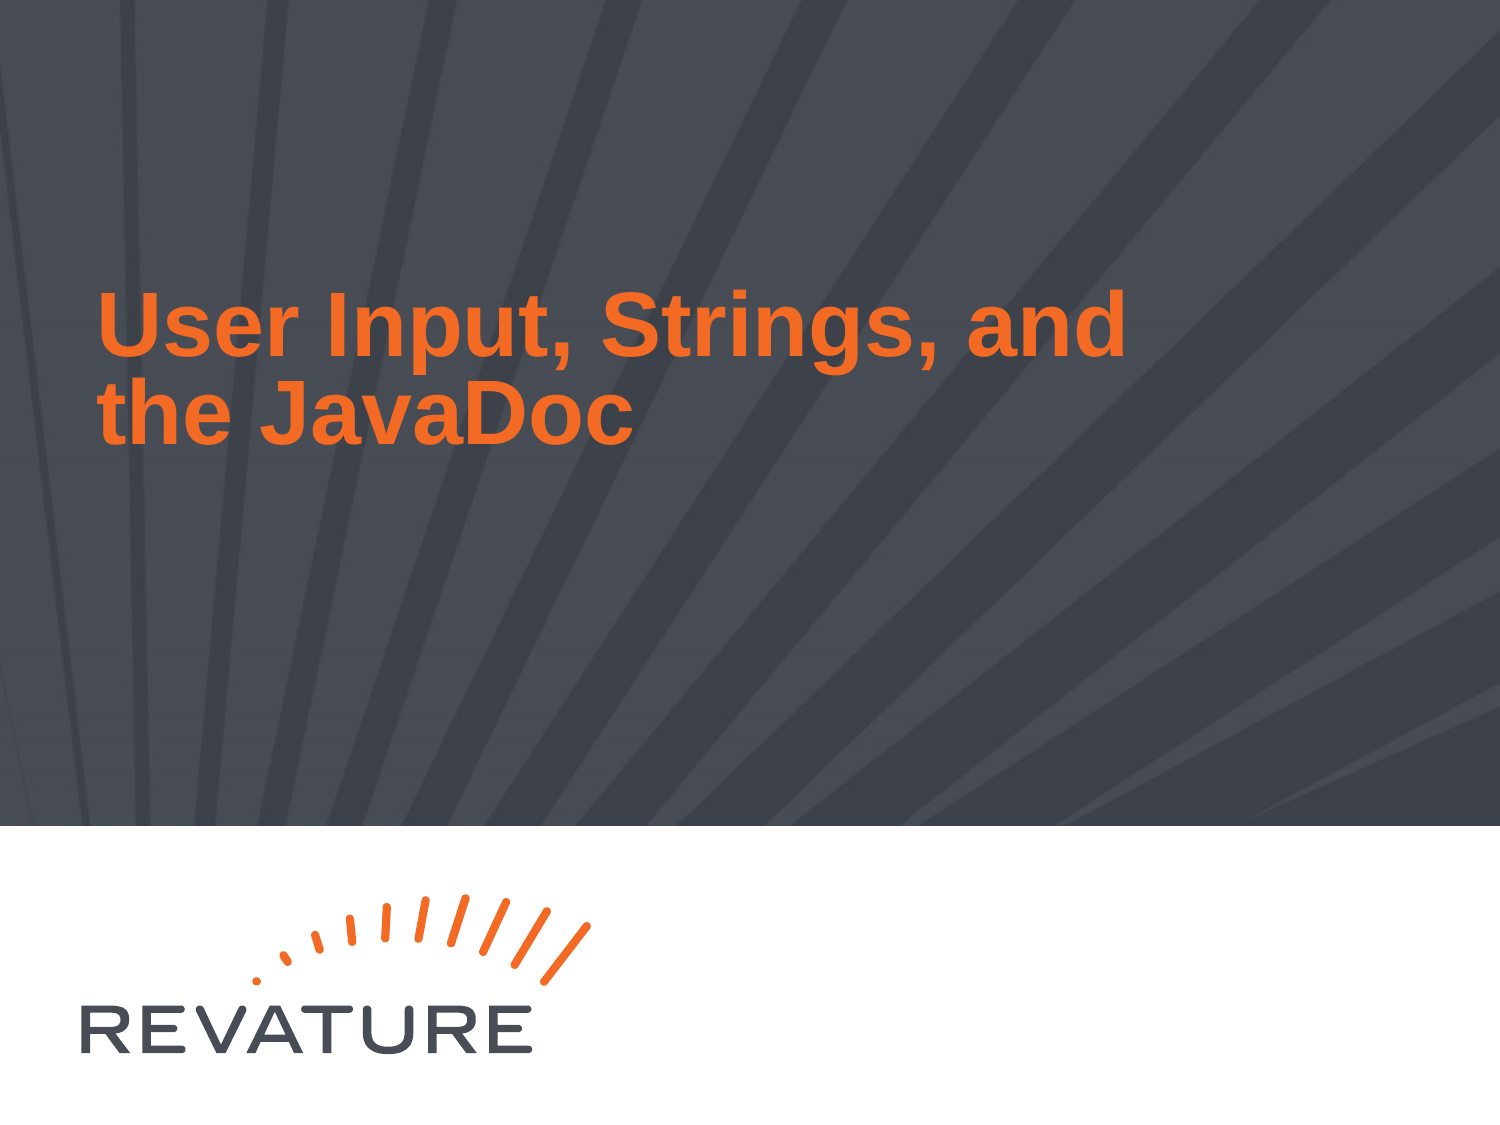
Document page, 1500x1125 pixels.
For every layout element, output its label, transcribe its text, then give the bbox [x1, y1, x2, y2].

title User Input, Strings, and the JavaDoc [81, 52, 1198, 470]
picture [0, 0, 1500, 826]
